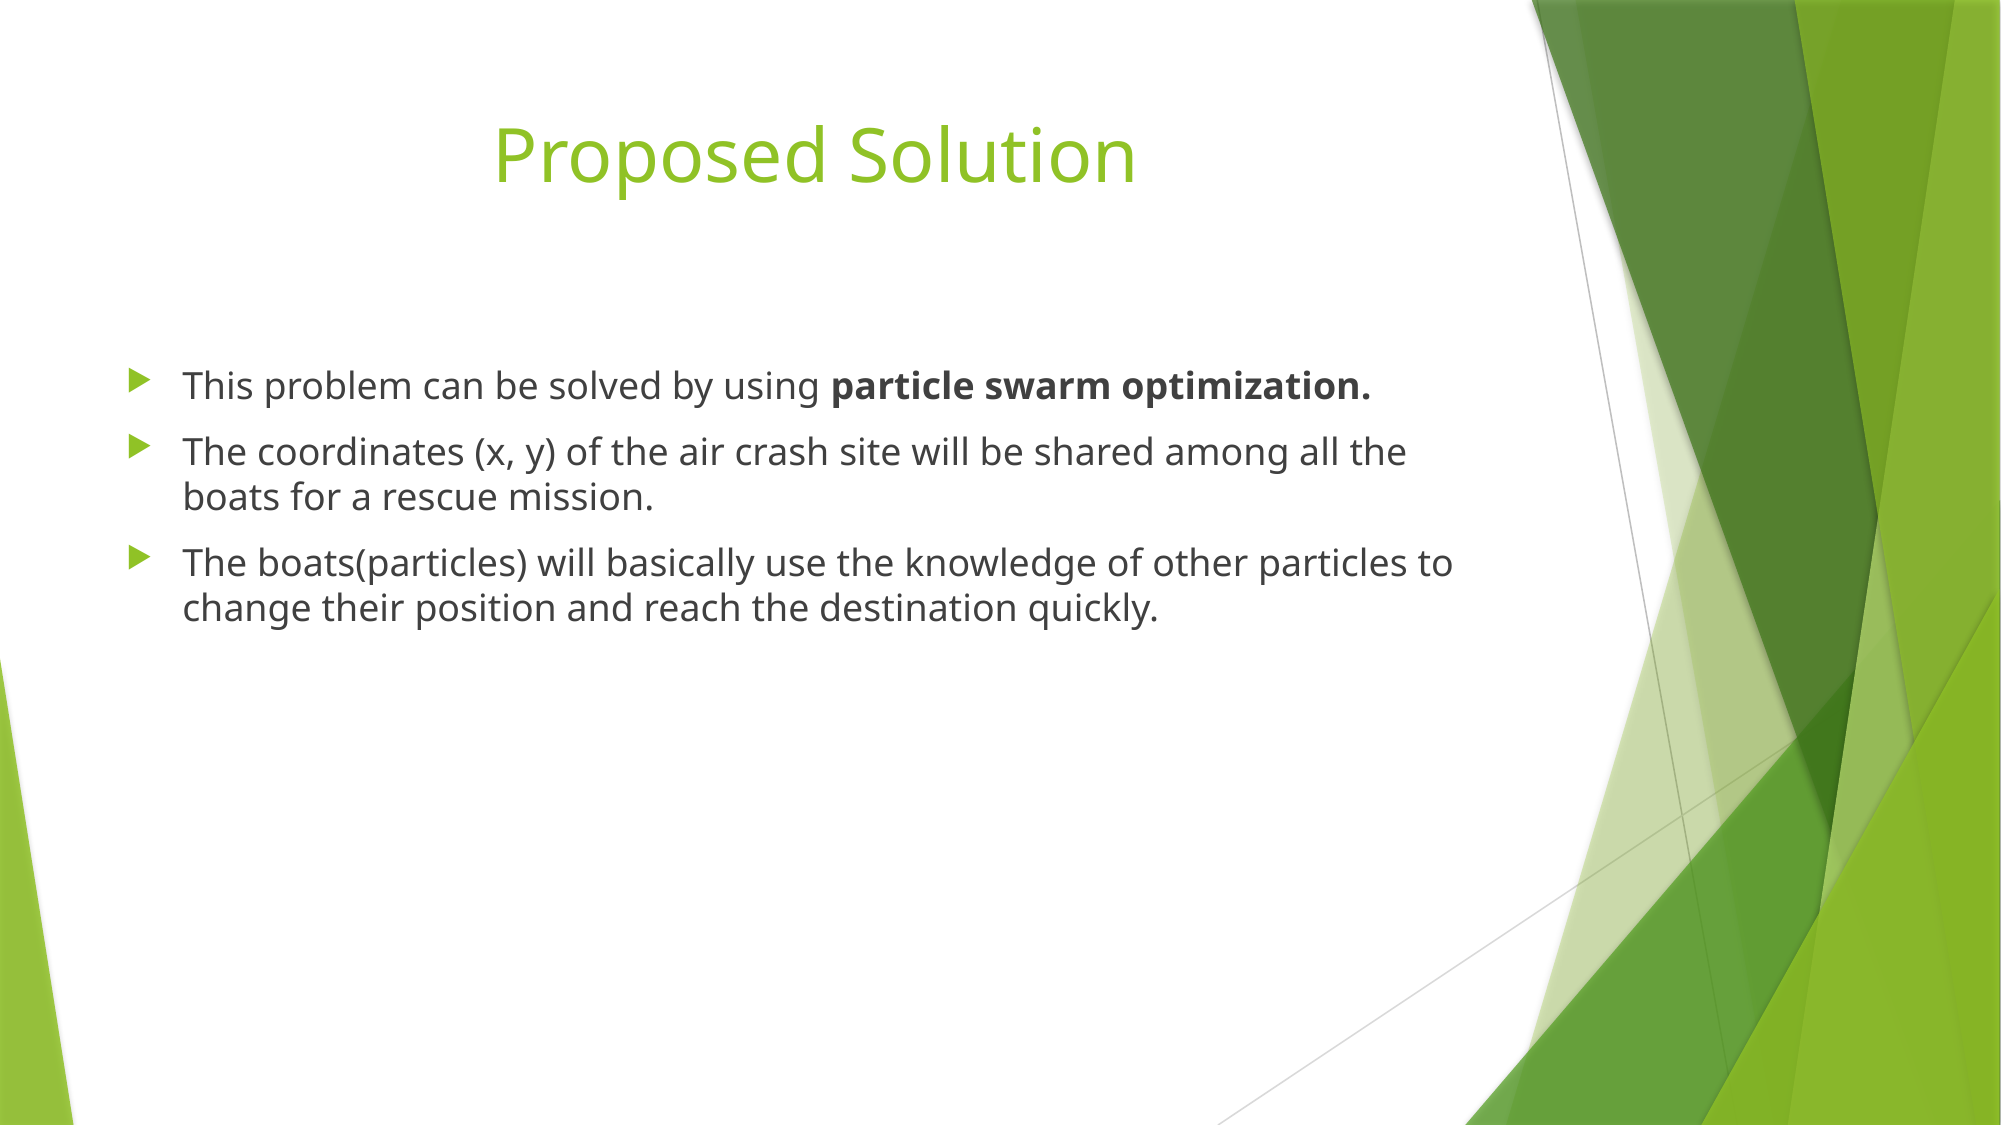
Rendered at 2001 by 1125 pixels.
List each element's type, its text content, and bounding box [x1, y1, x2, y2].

title Proposed Solution [111, 99, 1522, 317]
list This problem can be solved by using particle swarm optimization. The coordinates (x, y) of the air crash site will be shared among all the boats for a rescue mission. The boats(particles) will basically use the knowledge of other particles to change their position and reach the destination quickly. [111, 354, 1522, 992]
